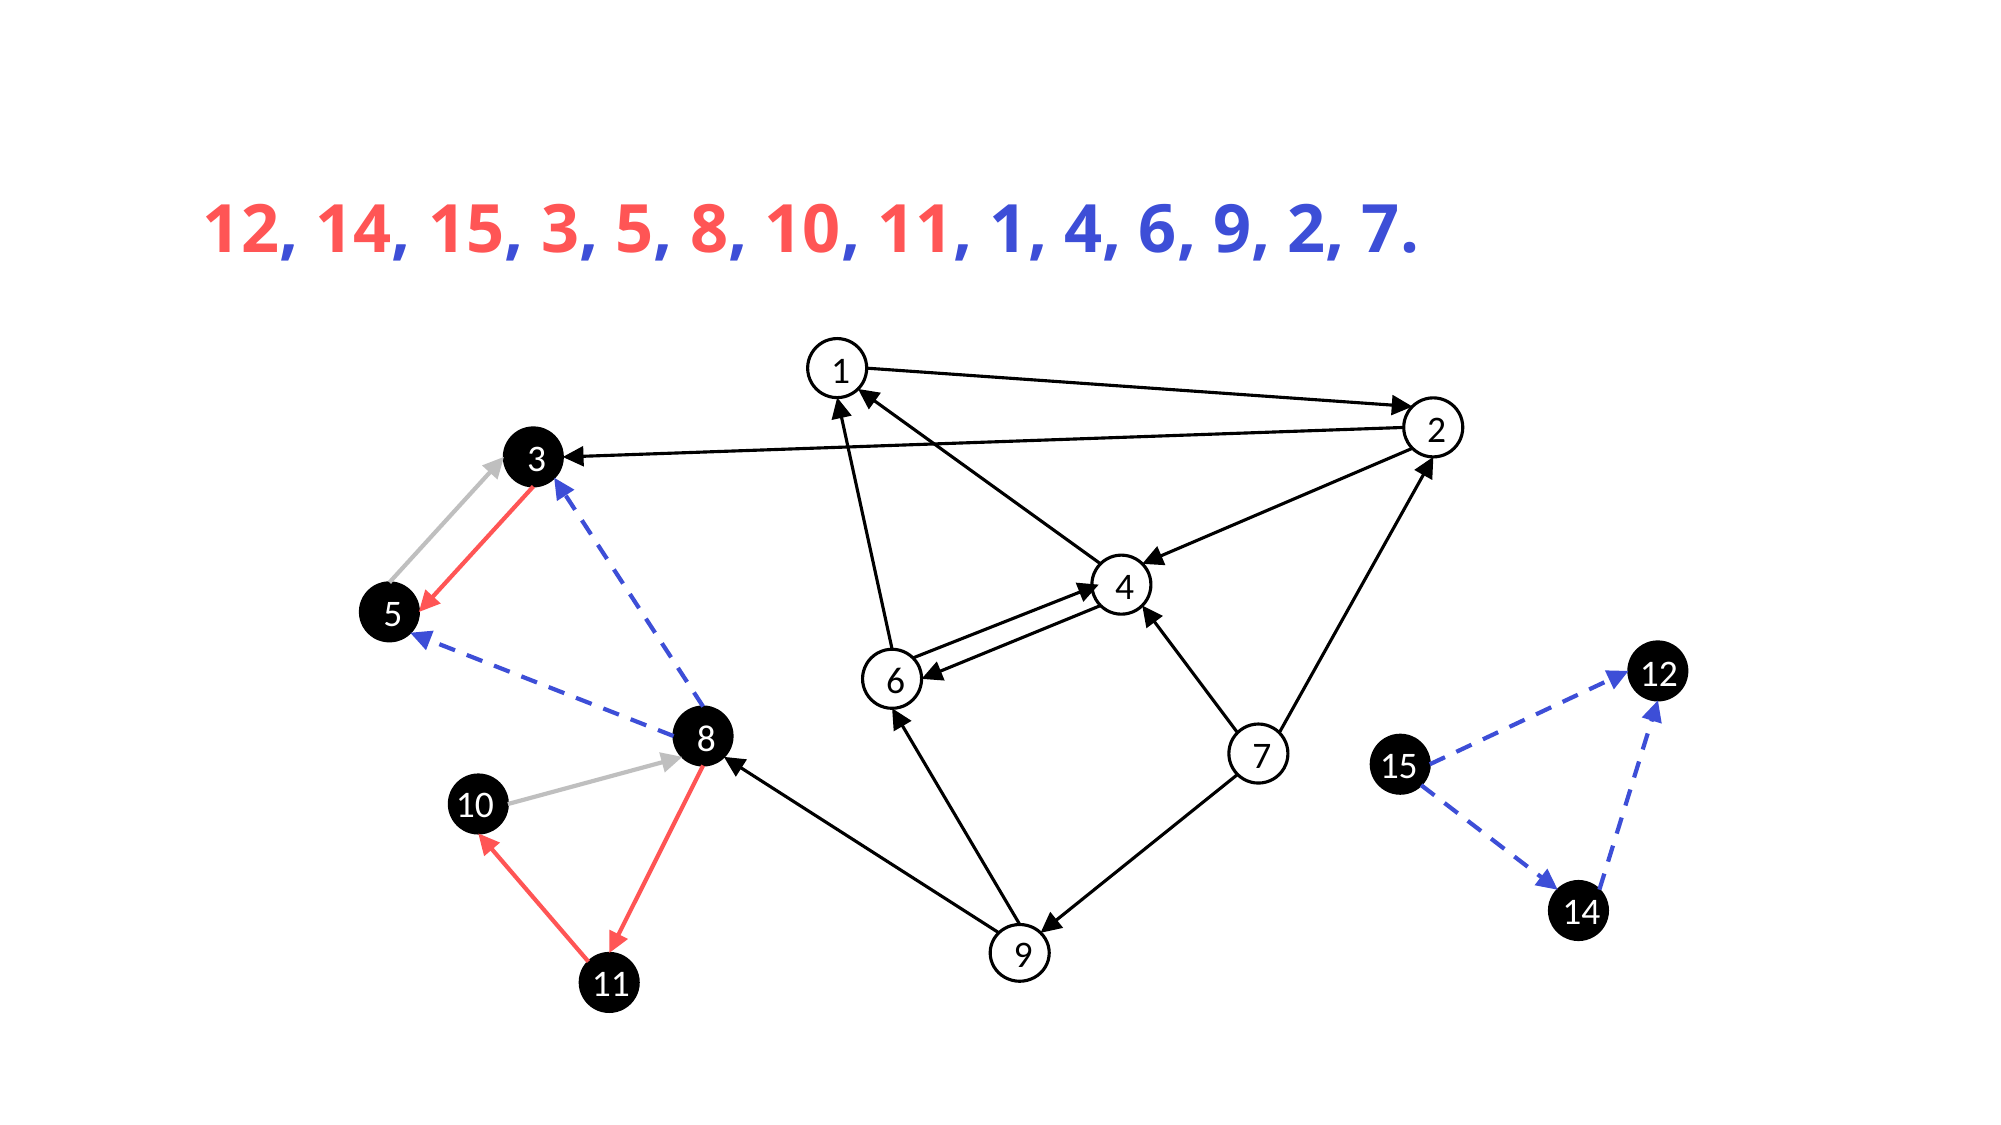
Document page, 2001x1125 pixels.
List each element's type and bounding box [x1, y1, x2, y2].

text_box [187, 187, 1816, 307]
text_box [358, 337, 1693, 1014]
